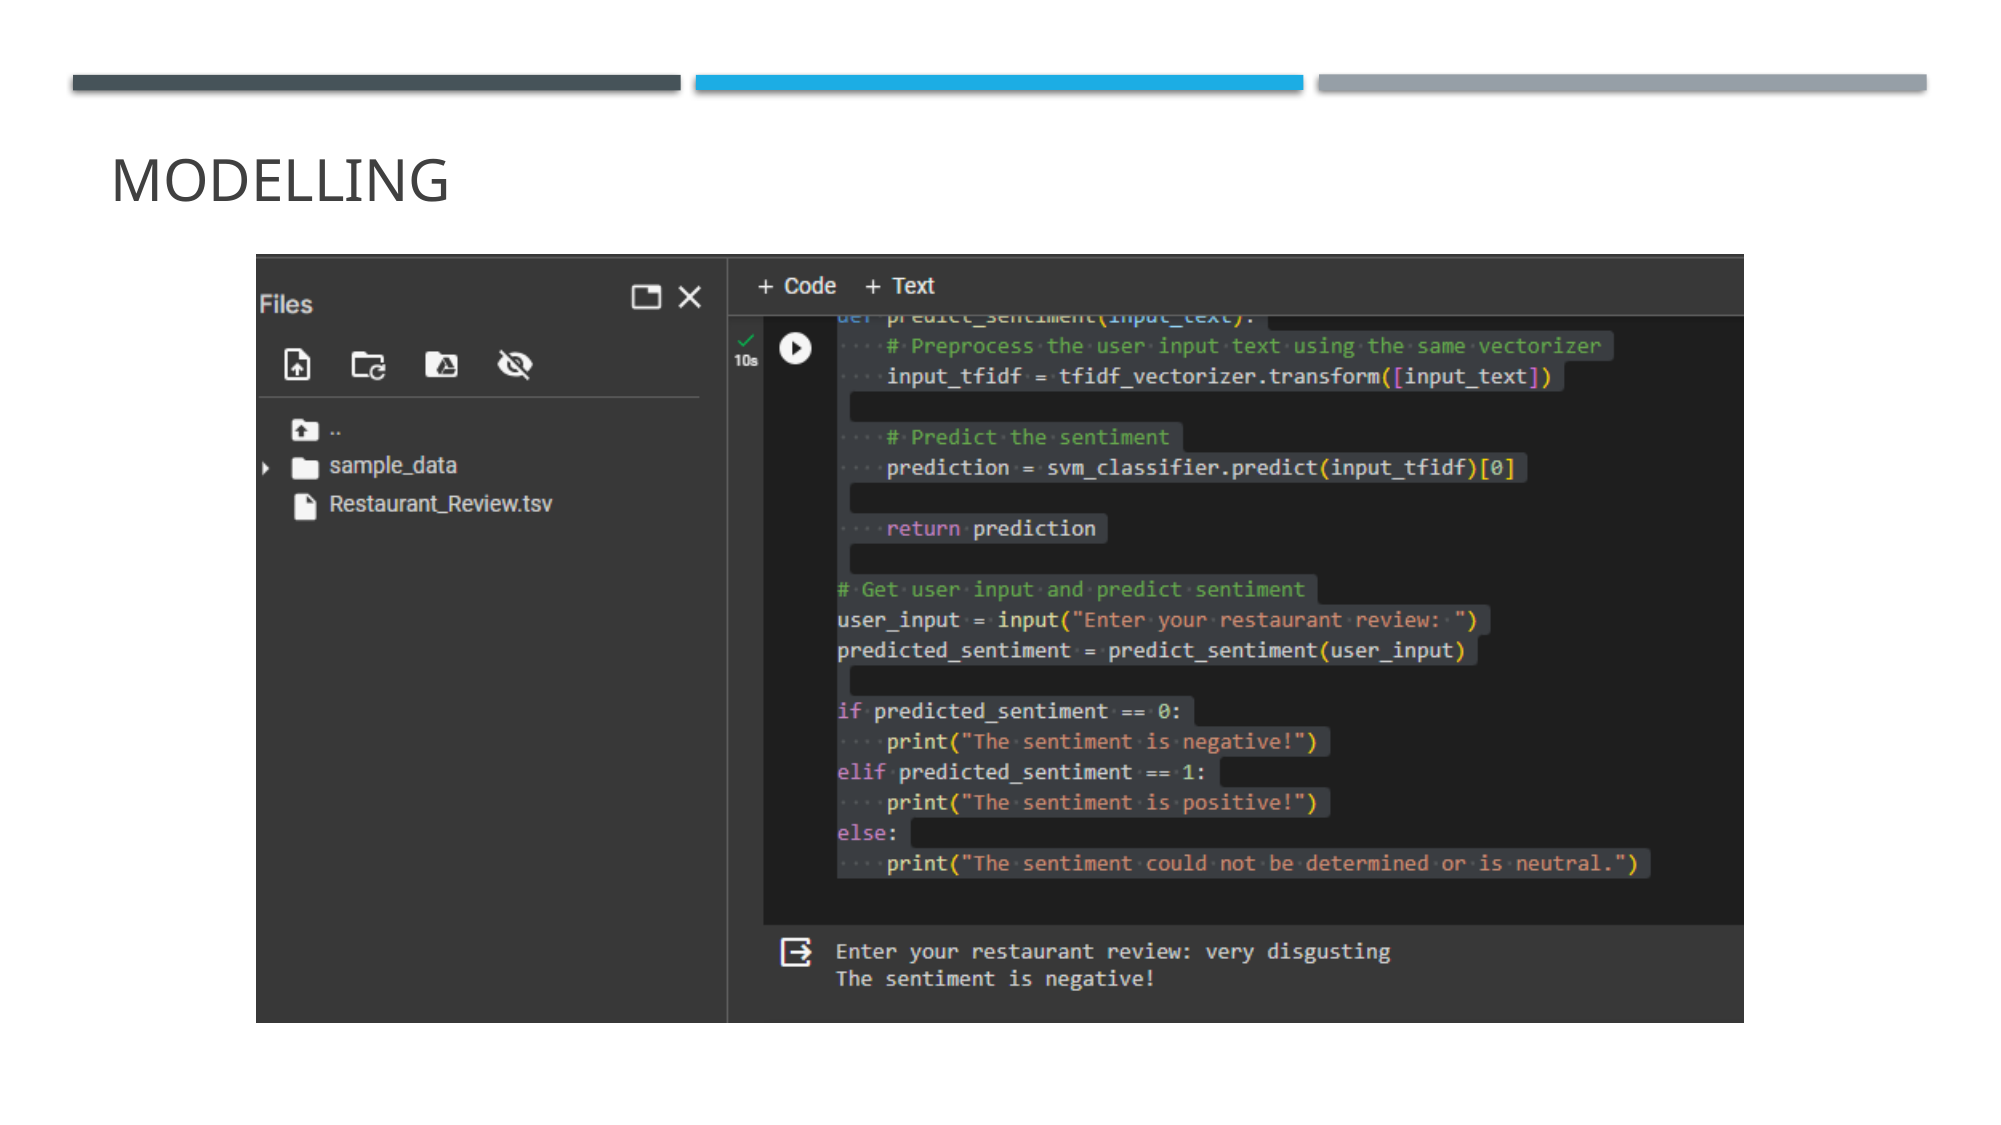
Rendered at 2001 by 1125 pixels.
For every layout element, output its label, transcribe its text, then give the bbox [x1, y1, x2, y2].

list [256, 254, 1744, 1024]
title MODELLING [95, 81, 1905, 276]
